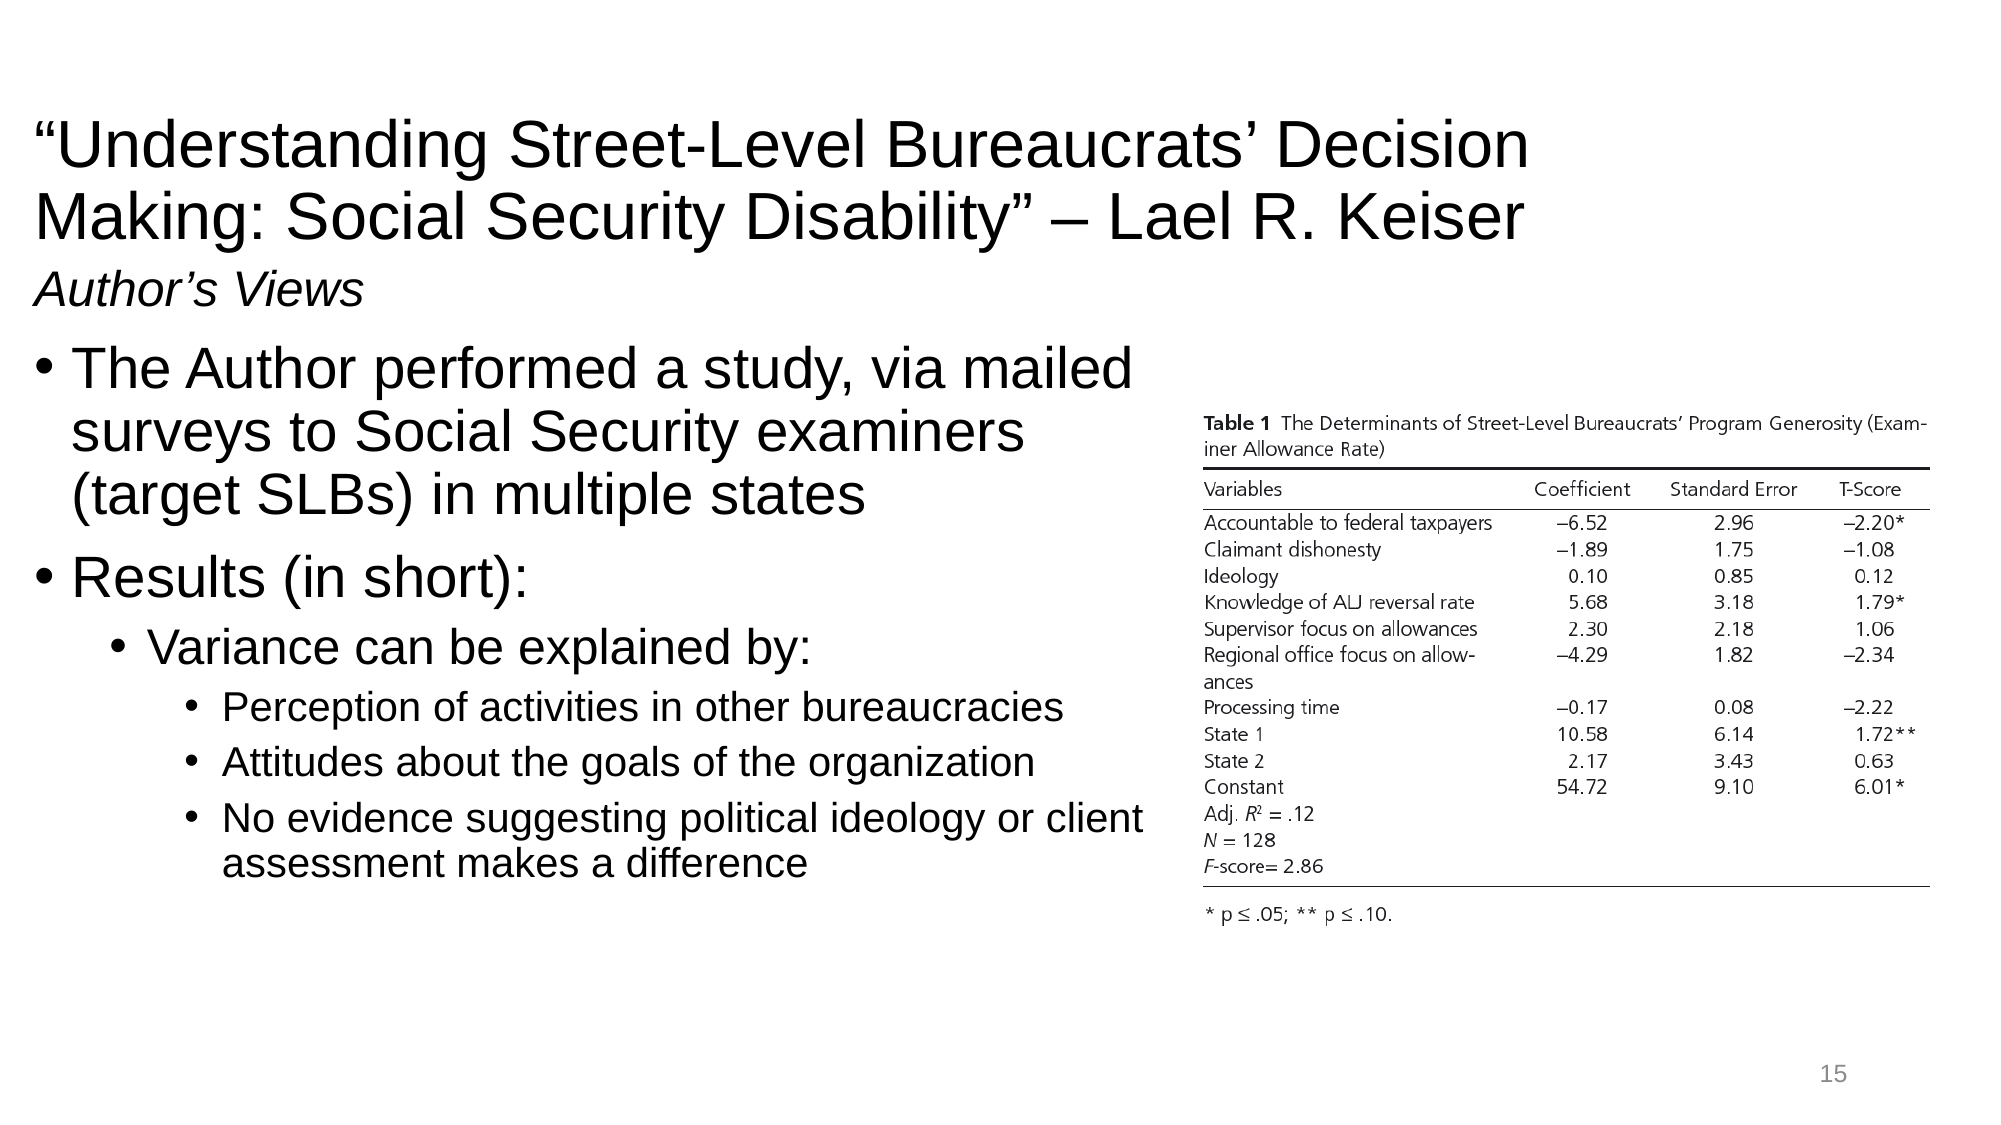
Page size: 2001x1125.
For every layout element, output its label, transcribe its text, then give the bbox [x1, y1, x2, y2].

picture [1192, 401, 1954, 933]
slide_number 15 [1412, 1042, 1863, 1103]
title “Understanding Street-Level Bureaucrats’ Decision Making: Social Security Disability” – Lael R. Keiser [19, 73, 1745, 291]
list Author’s Views The Author performed a study, via mailed surveys to Social Security examiners (target SLBs) in multiple states Results (in short): Variance can be explained by: Perception of activities in other bureaucracies Attitudes about the goals of the organization No evidence suggesting political ideology or client assessment makes a difference [19, 255, 1205, 970]
